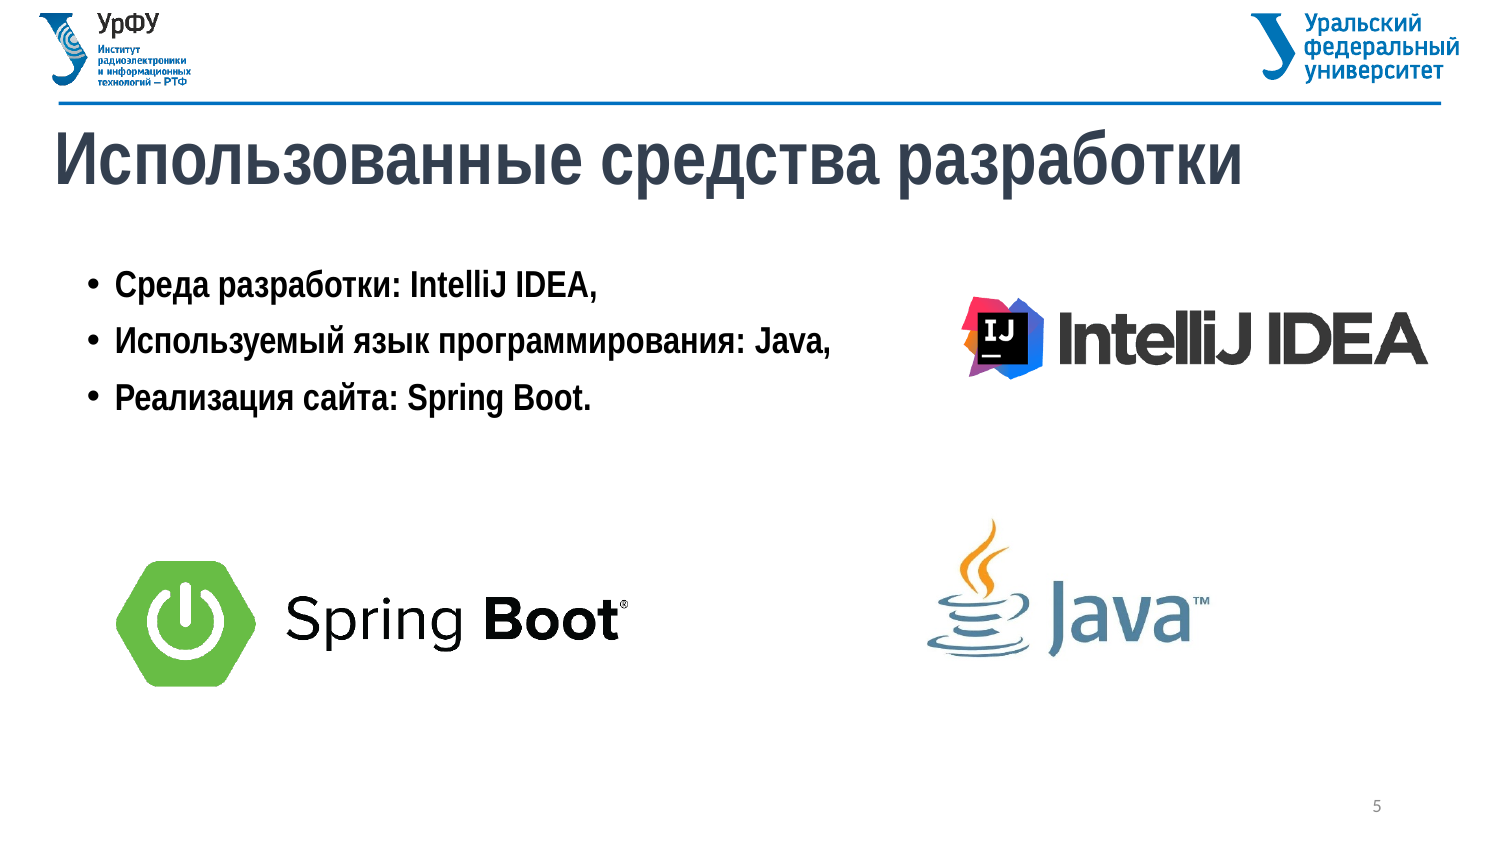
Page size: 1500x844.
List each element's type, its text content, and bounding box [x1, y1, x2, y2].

text_box [58, 101, 1442, 106]
picture [783, 453, 1336, 764]
picture [959, 270, 1430, 398]
text_box Использованные средства разработки [39, 101, 1284, 245]
slide_number 5 [1059, 782, 1397, 827]
picture [39, 13, 191, 86]
picture [114, 556, 630, 693]
list Среда разработки: IntelliJ IDEA, Используемый язык программирования: Java, Реализация сайта: Spring Boot. [71, 257, 1133, 454]
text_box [1249, 11, 1460, 86]
